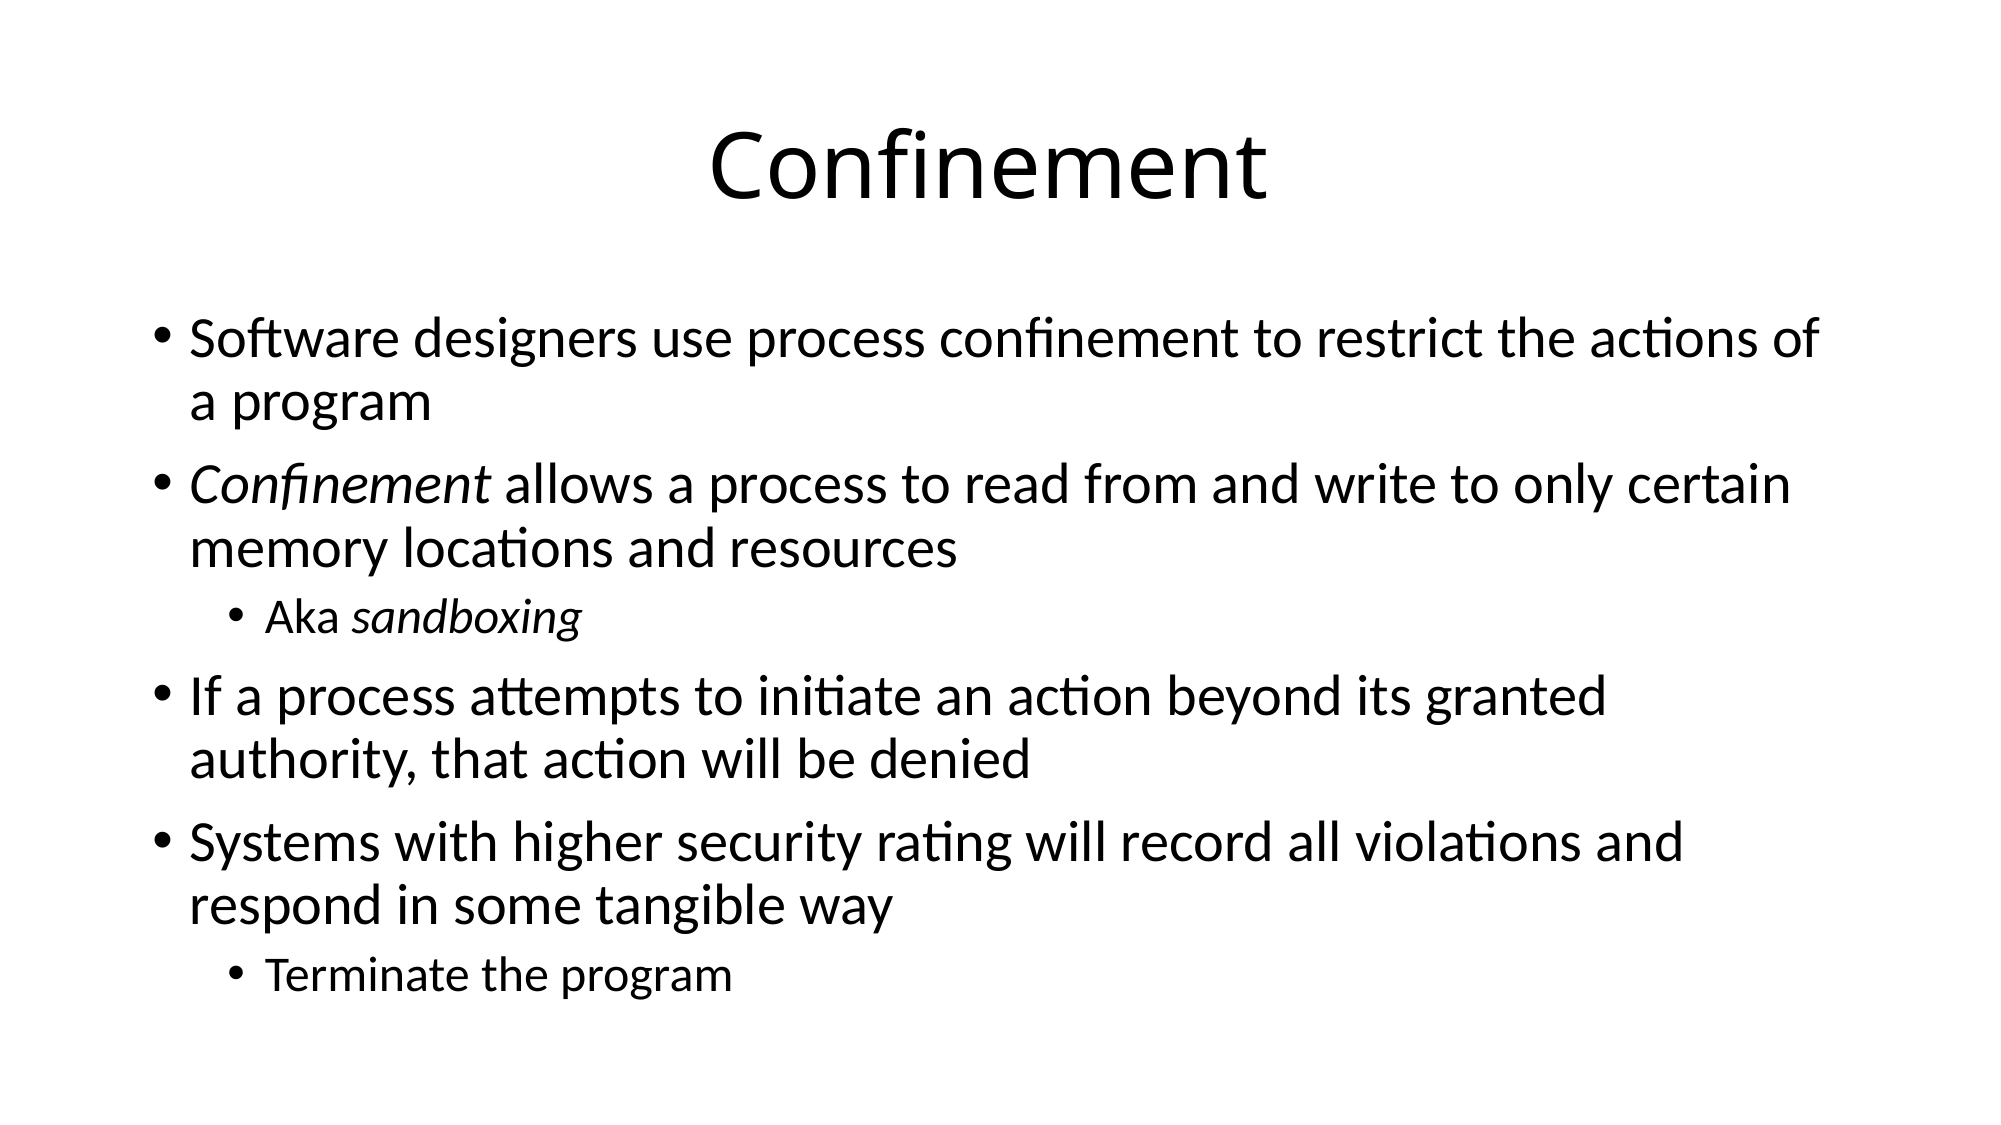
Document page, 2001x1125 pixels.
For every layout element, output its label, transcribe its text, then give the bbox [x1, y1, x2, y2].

title Confinement [137, 59, 1863, 278]
list Software designers use process confinement to restrict the actions of a program Confinement allows a process to read from and write to only certain memory locations and resources Aka sandboxing If a process attempts to initiate an action beyond its granted authority, that action will be denied Systems with higher security rating will record all violations and respond in some tangible way Terminate the program [137, 299, 1863, 1014]
